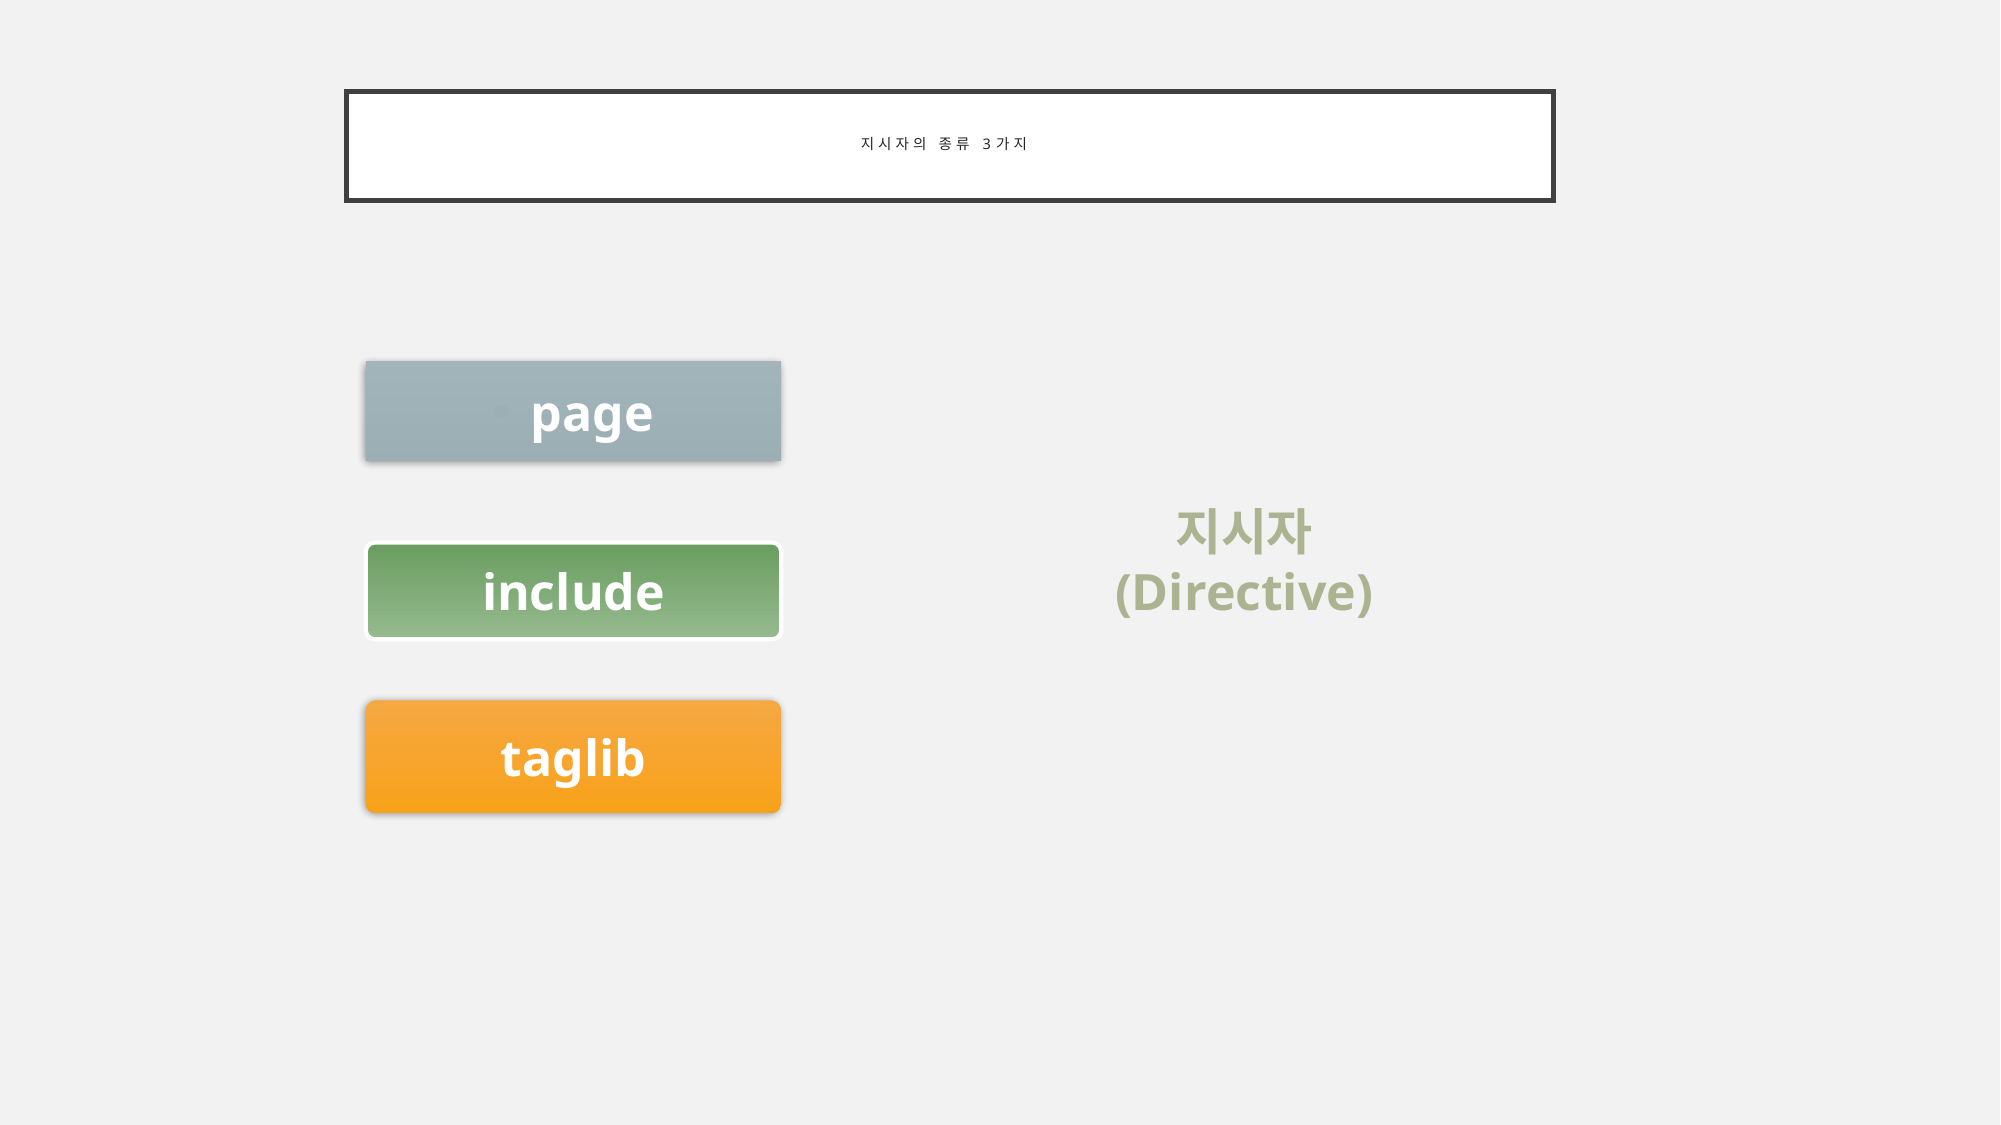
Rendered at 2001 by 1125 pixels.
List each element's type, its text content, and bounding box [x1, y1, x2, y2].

title 지시자의 종류 3가지 [344, 89, 1556, 203]
text_box include [365, 542, 782, 640]
list page [365, 361, 782, 461]
text_box taglib [365, 700, 782, 813]
text_box 지시자 (Directive) [1037, 454, 1451, 668]
